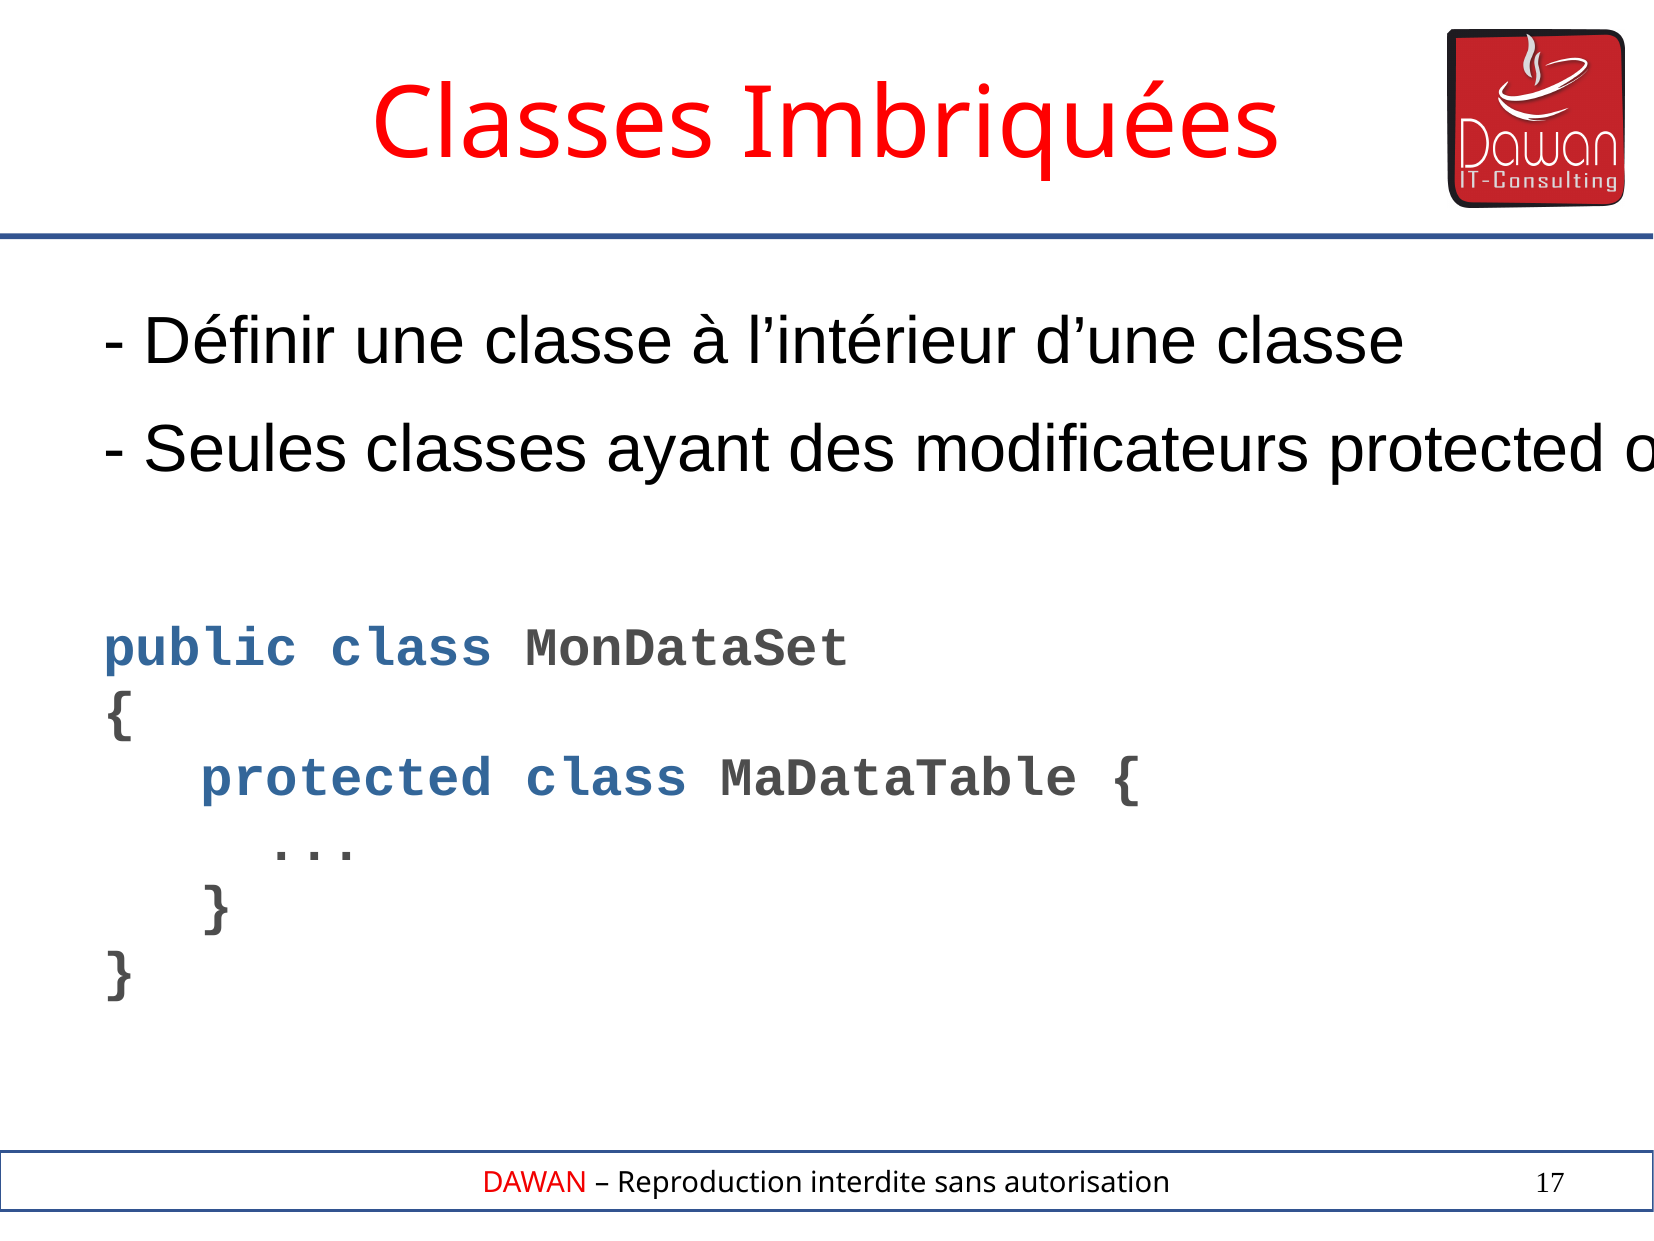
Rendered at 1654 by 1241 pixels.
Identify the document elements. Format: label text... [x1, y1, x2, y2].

text_box - Définir une classe à l’intérieur d’une classe - Seules classes ayant des modificateurs protected ou private public class MonDataSet { protected class MaDataTable { ... } } [88, 289, 1544, 1026]
slide_number 17 [1185, 1163, 1565, 1228]
picture [1447, 29, 1625, 208]
text_box Classes Imbriquées [88, 50, 1565, 182]
